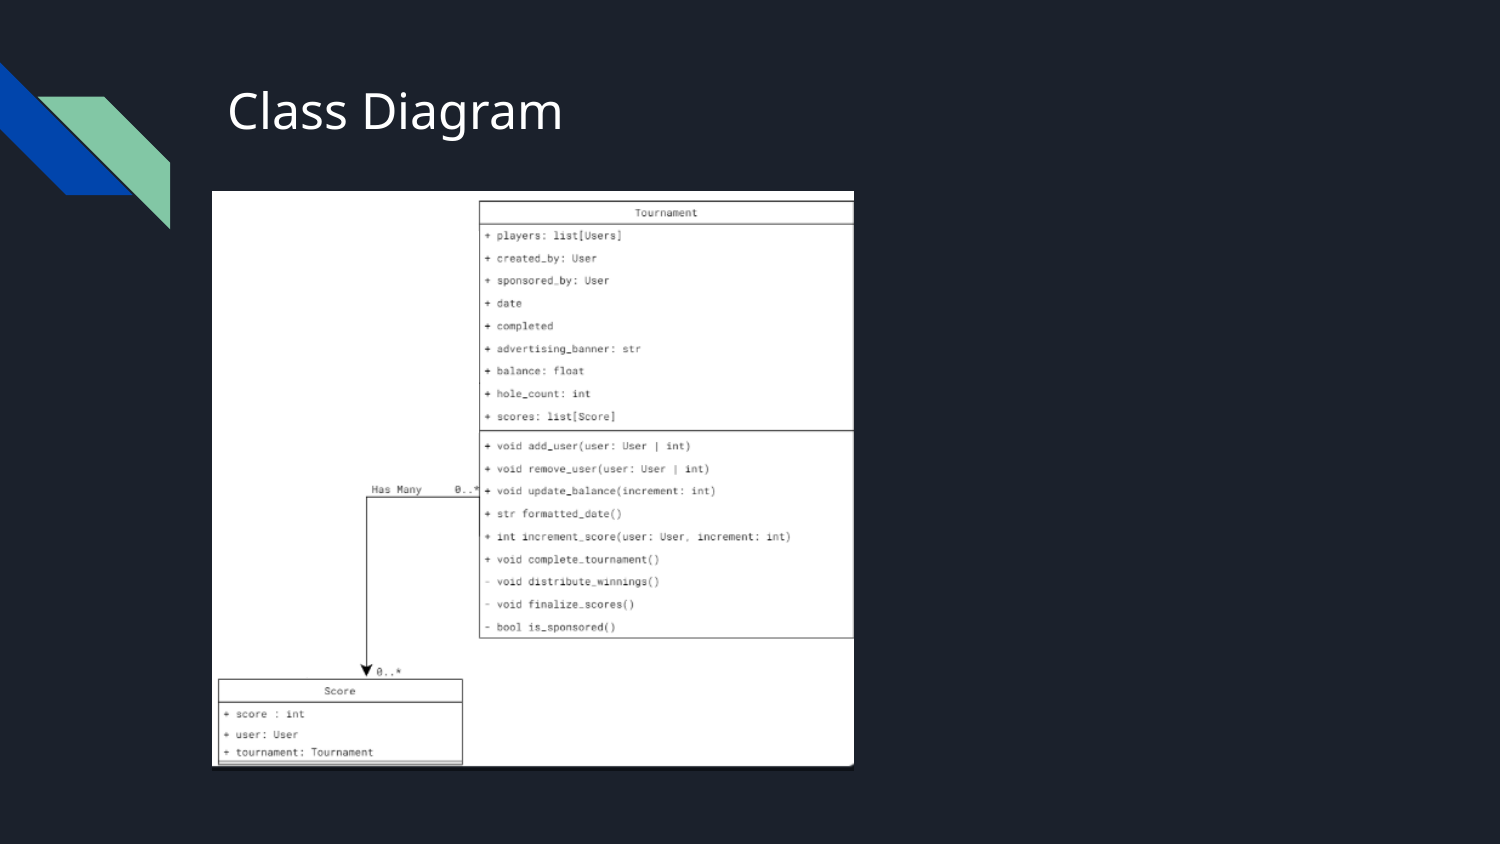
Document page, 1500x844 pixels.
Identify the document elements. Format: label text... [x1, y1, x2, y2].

picture [212, 191, 854, 771]
title Class Diagram [212, 64, 1368, 215]
